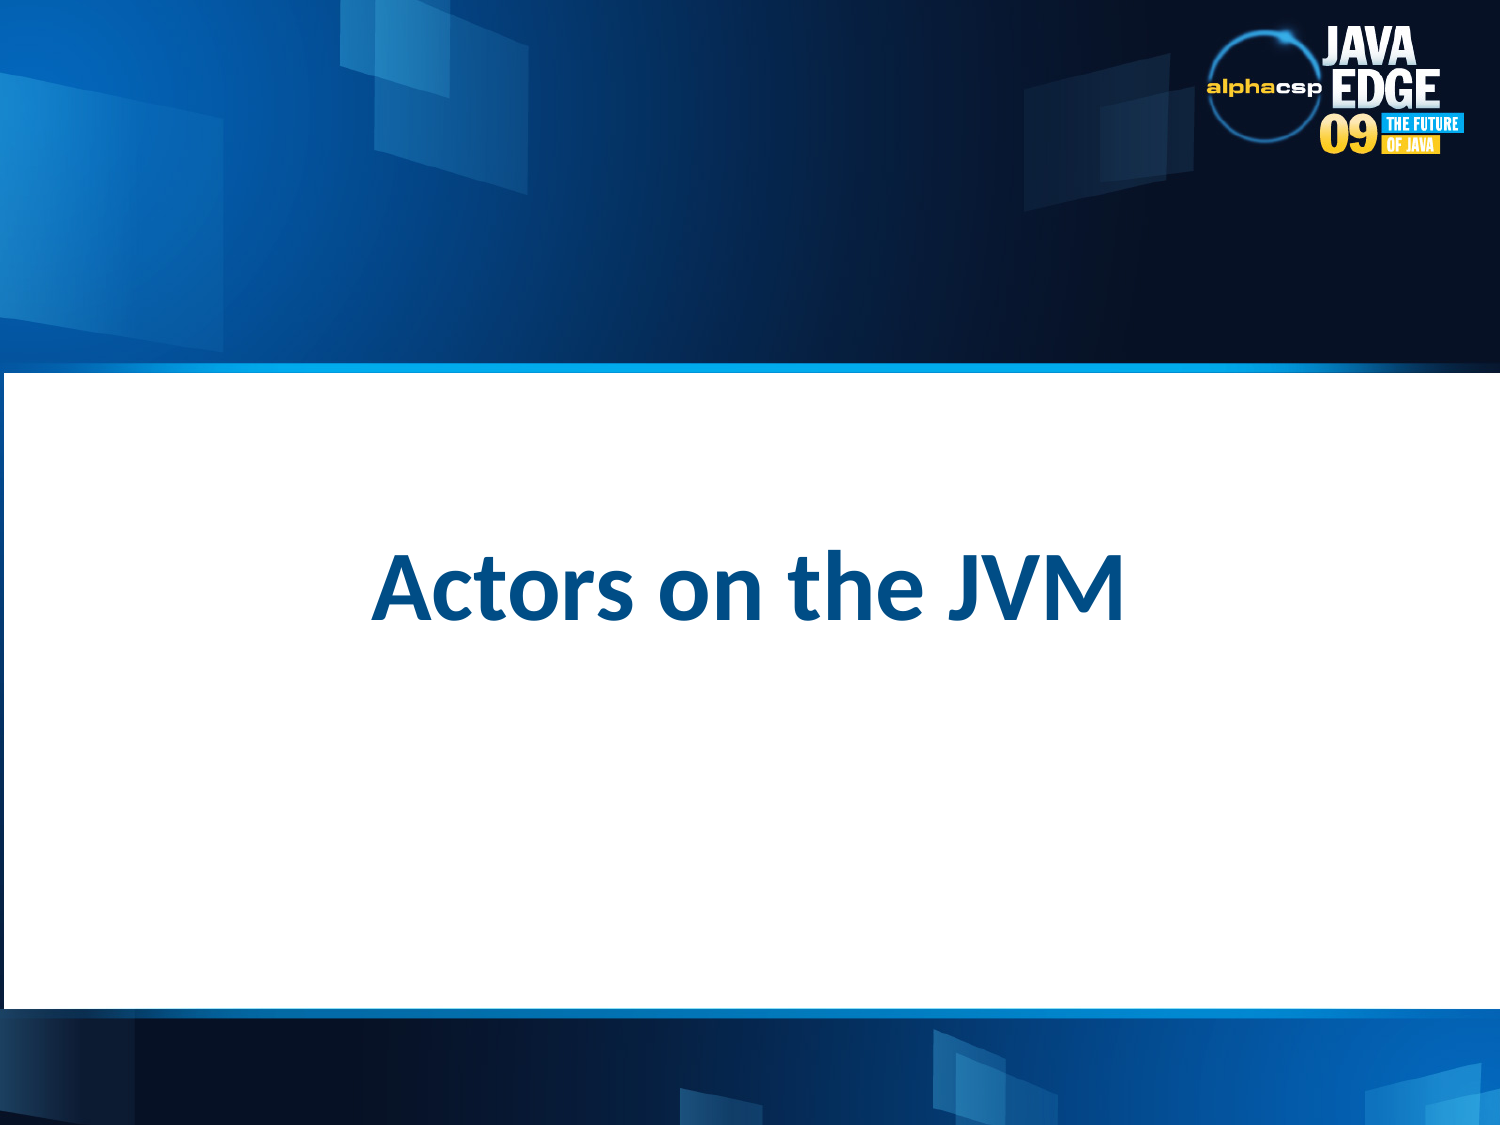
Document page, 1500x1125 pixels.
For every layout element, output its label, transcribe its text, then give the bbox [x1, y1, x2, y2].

picture [0, 638, 1500, 1125]
list Actors on the JVM [0, 512, 1500, 638]
picture [0, 0, 1500, 512]
